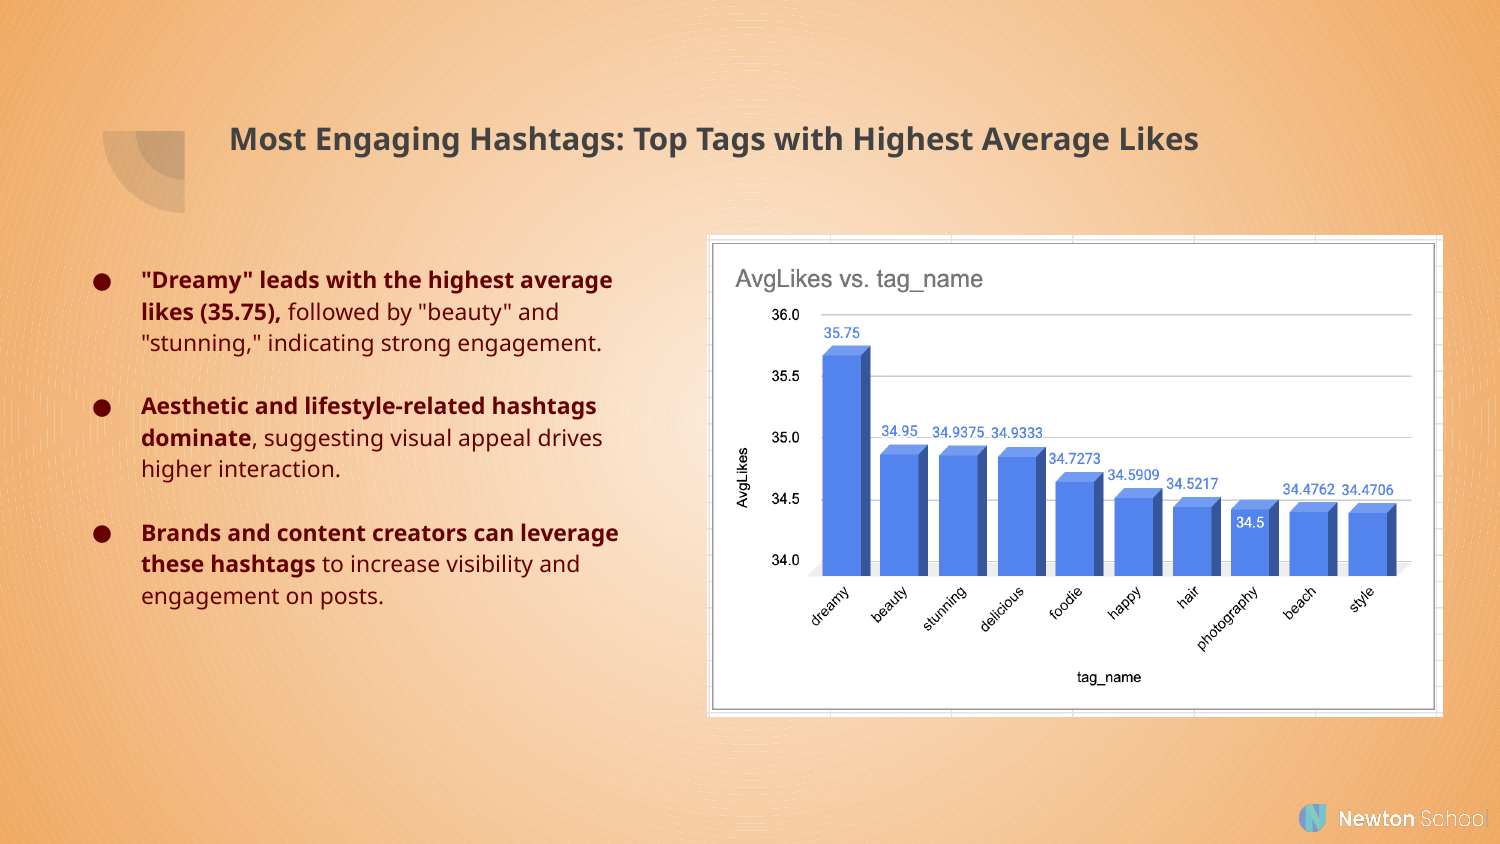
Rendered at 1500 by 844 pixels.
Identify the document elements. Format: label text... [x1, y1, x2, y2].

list "Dreamy" leads with the highest average likes (35.75), followed by "beauty" and "stunning," indicating strong engagement. Aesthetic and lifestyle-related hashtags dominate, suggesting visual appeal drives higher interaction. Brands and content creators can leverage these hashtags to increase visibility and engagement on posts. [51, 189, 685, 750]
picture [1299, 804, 1488, 832]
title Most Engaging Hashtags: Top Tags with Highest Average Likes [213, 98, 1368, 263]
picture [707, 235, 1443, 718]
